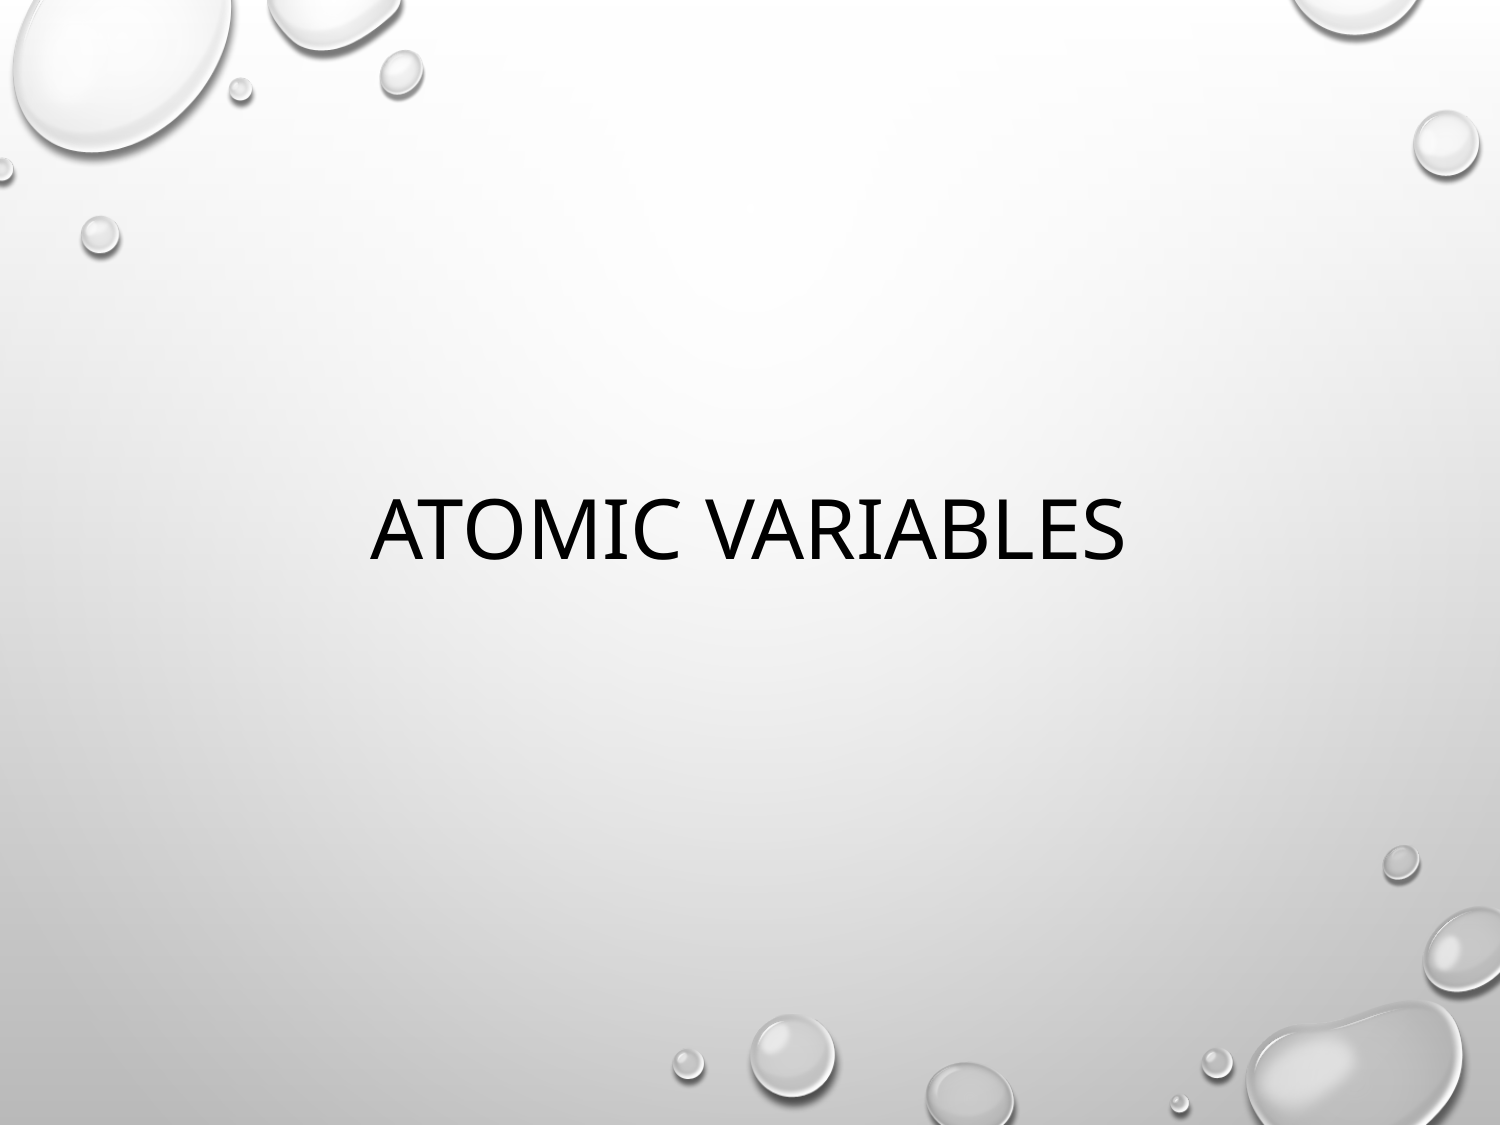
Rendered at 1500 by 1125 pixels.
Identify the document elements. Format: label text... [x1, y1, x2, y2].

picture [0, 0, 1500, 1125]
title Atomic Variables [112, 135, 1386, 585]
